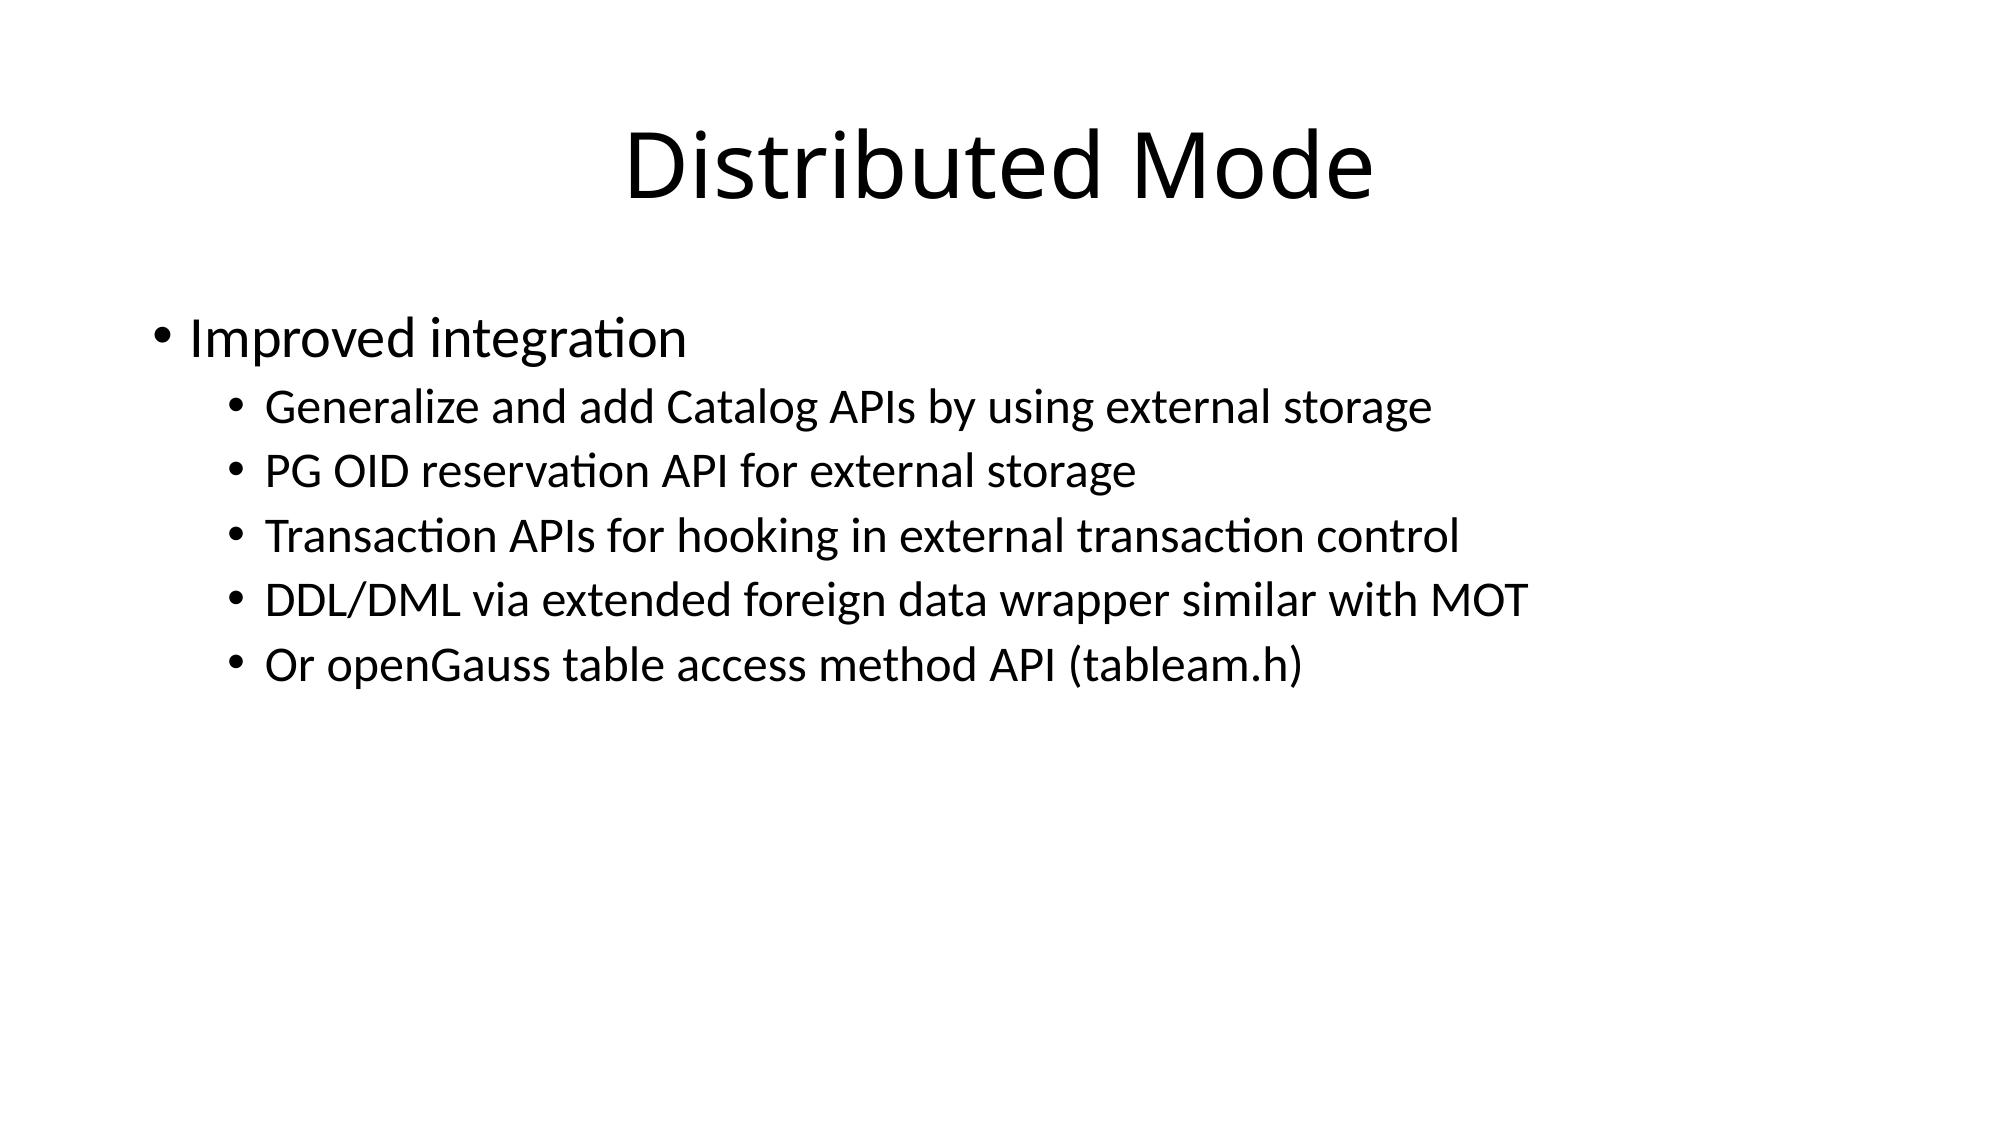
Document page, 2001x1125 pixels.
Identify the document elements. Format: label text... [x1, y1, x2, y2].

list Improved integration Generalize and add Catalog APIs by using external storage PG OID reservation API for external storage Transaction APIs for hooking in external transaction control DDL/DML via extended foreign data wrapper similar with MOT Or openGauss table access method API (tableam.h) [137, 299, 1863, 1014]
title Distributed Mode [137, 59, 1863, 278]
